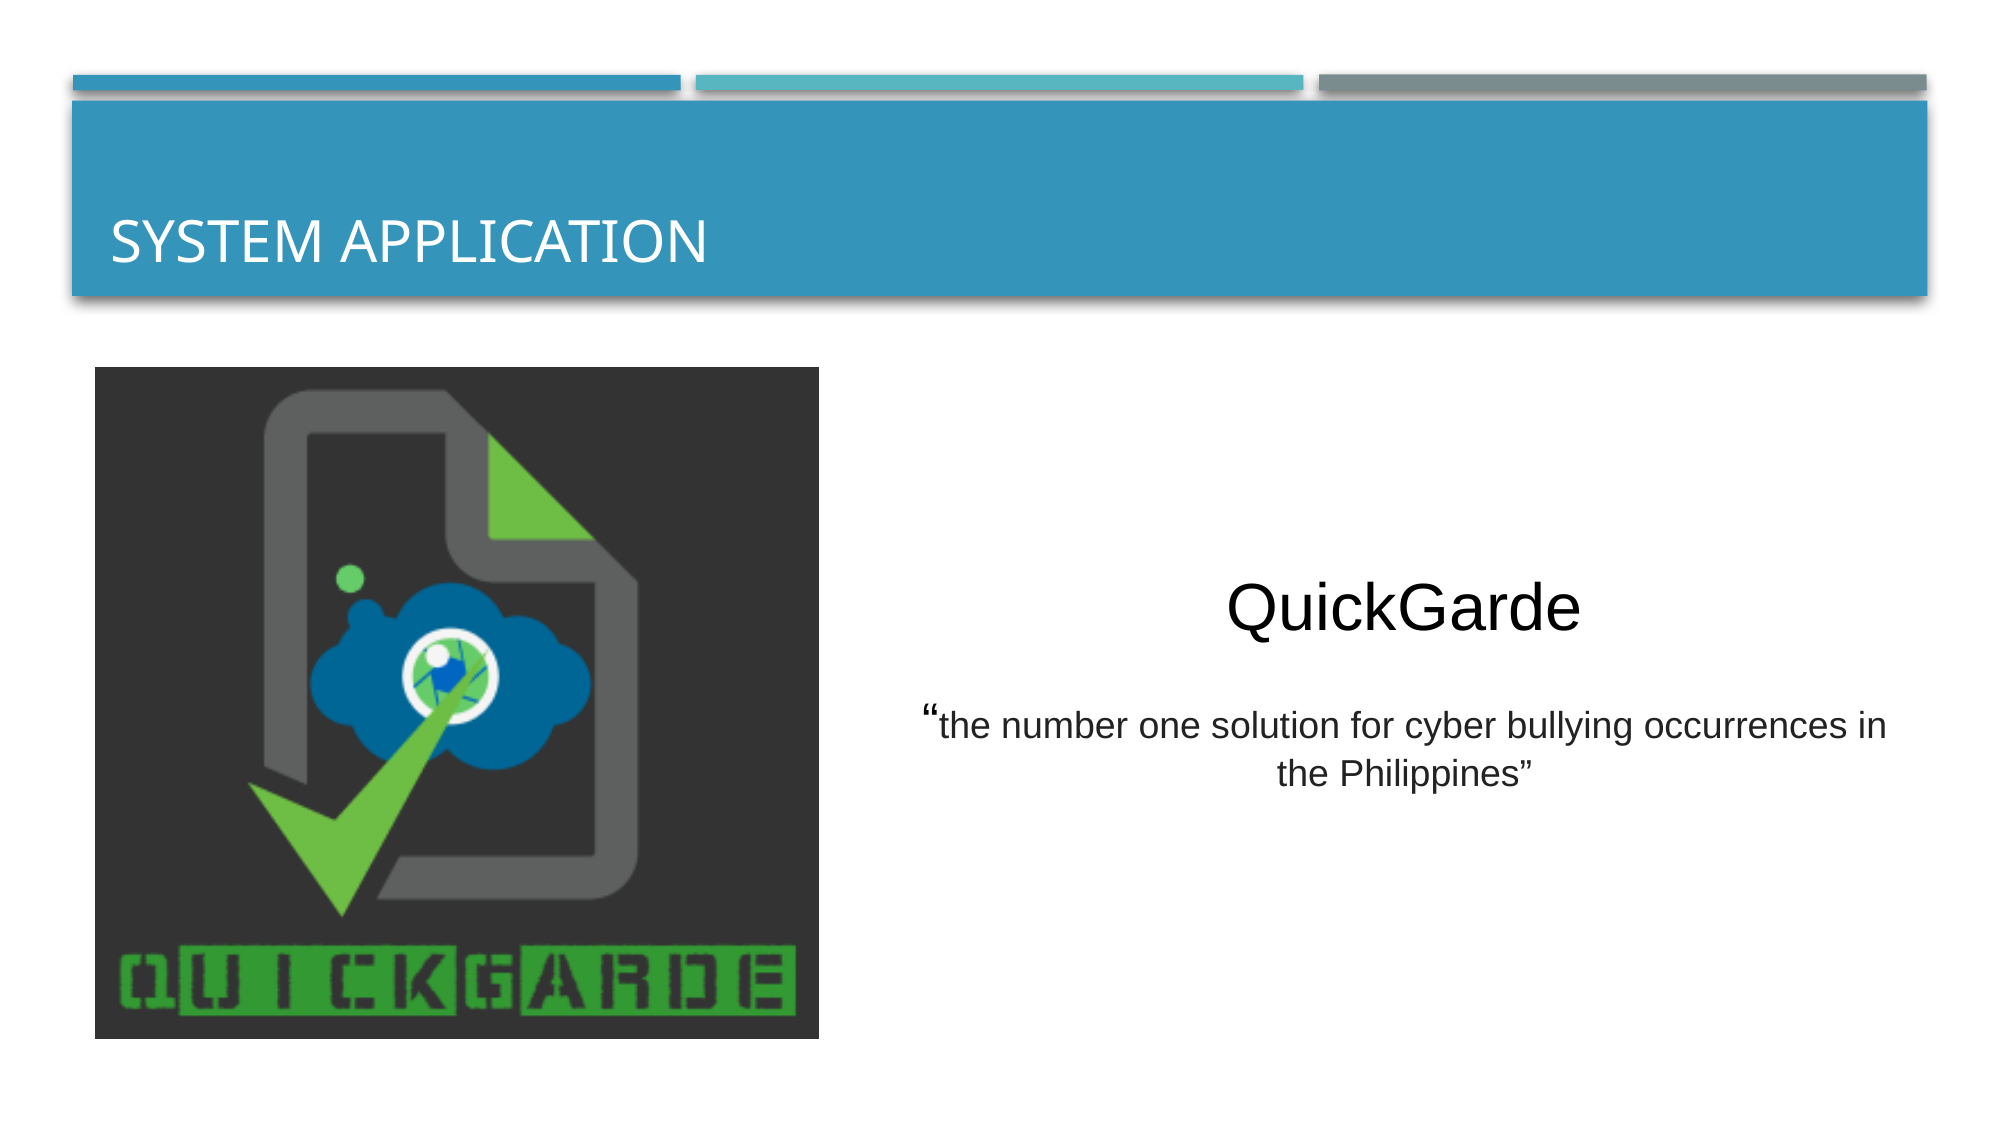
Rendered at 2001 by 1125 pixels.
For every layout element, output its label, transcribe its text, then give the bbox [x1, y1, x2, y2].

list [94, 366, 820, 1040]
text_box QuickGarde “the number one solution for cyber bullying occurrences in the Philippines” [904, 556, 1905, 892]
title System application [95, 115, 1905, 282]
